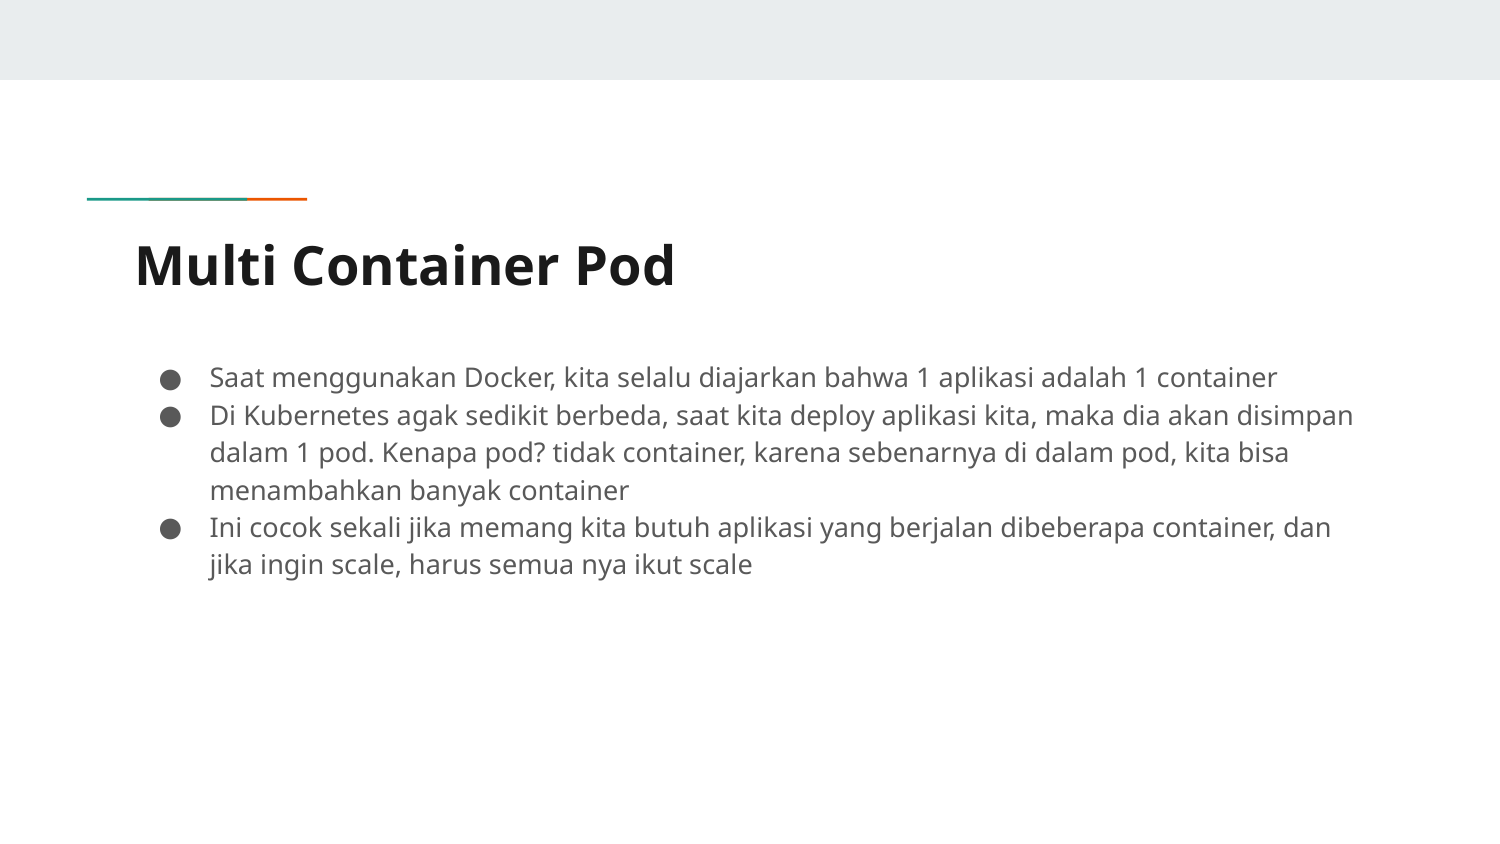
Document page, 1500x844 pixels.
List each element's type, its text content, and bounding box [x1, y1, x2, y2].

title Multi Container Pod [119, 216, 1381, 305]
list Saat menggunakan Docker, kita selalu diajarkan bahwa 1 aplikasi adalah 1 container Di Kubernetes agak sedikit berbeda, saat kita deploy aplikasi kita, maka dia akan disimpan dalam 1 pod. Kenapa pod? tidak container, karena sebenarnya di dalam pod, kita bisa menambahkan banyak container Ini cocok sekali jika memang kita butuh aplikasi yang berjalan dibeberapa container, dan jika ingin scale, harus semua nya ikut scale [119, 341, 1381, 712]
